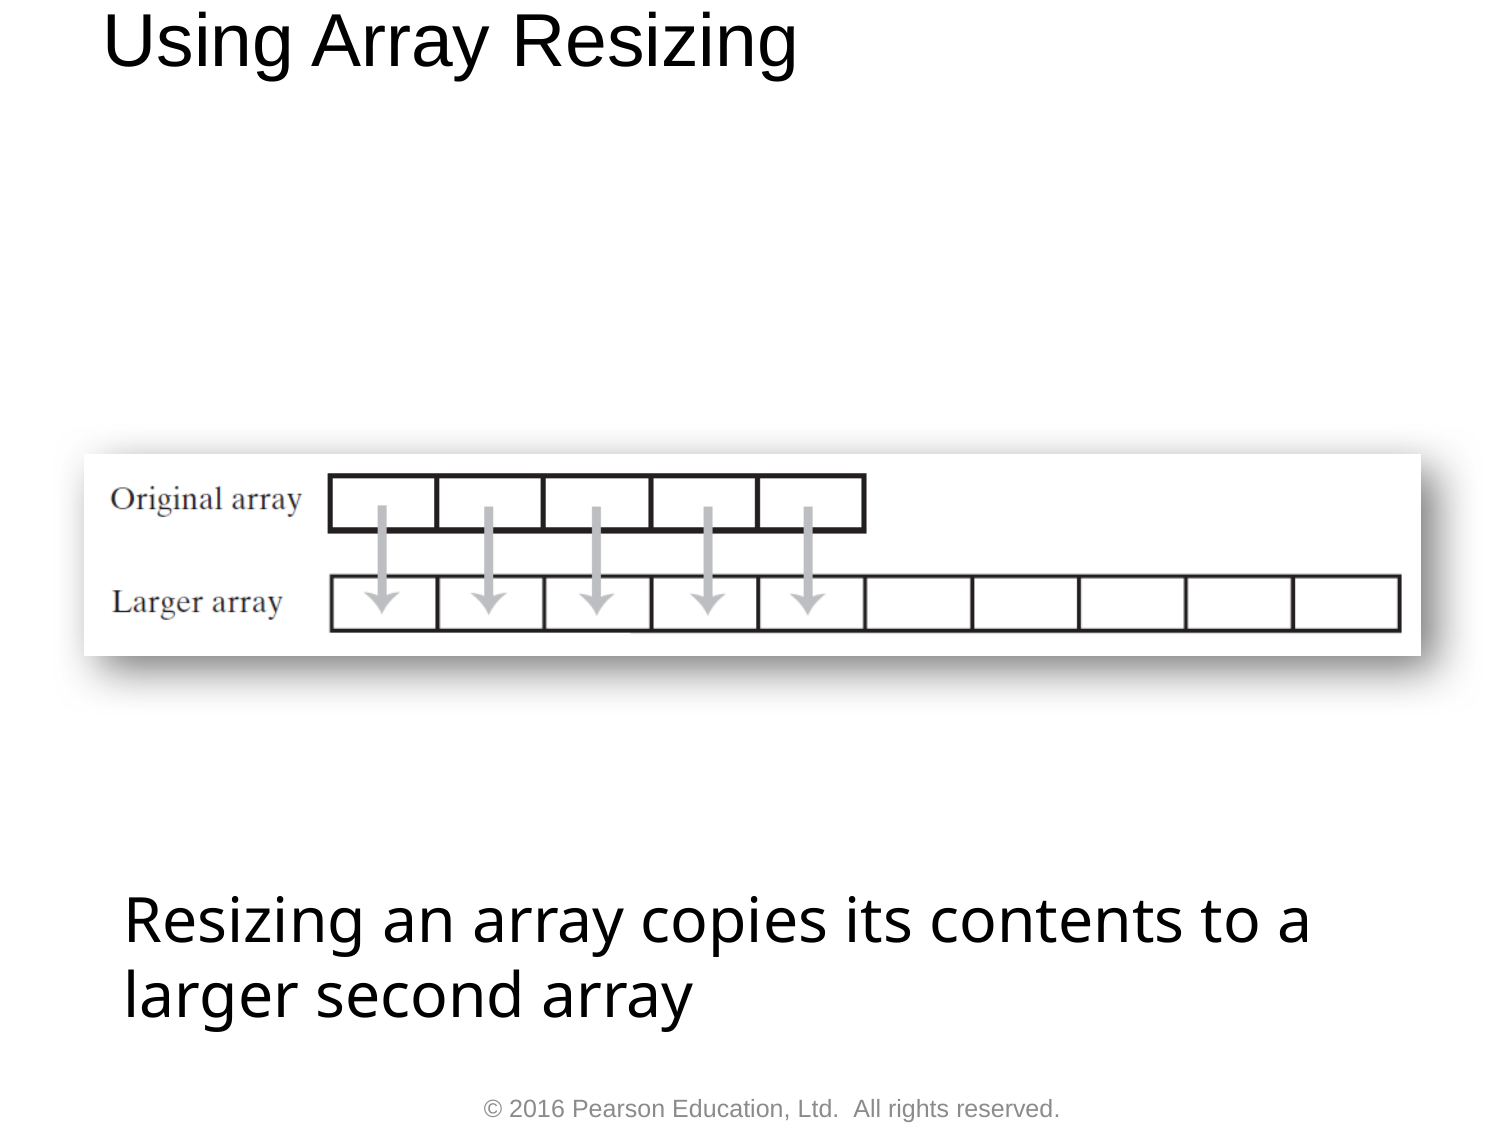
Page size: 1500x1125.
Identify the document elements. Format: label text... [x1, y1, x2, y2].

picture [83, 453, 1421, 656]
list Resizing an array copies its contents to a larger second array [108, 872, 1482, 1044]
text_box © 2016 Pearson Education, Ltd. All rights reserved. [112, 1077, 1434, 1125]
title Using Array Resizing [87, 22, 1413, 73]
